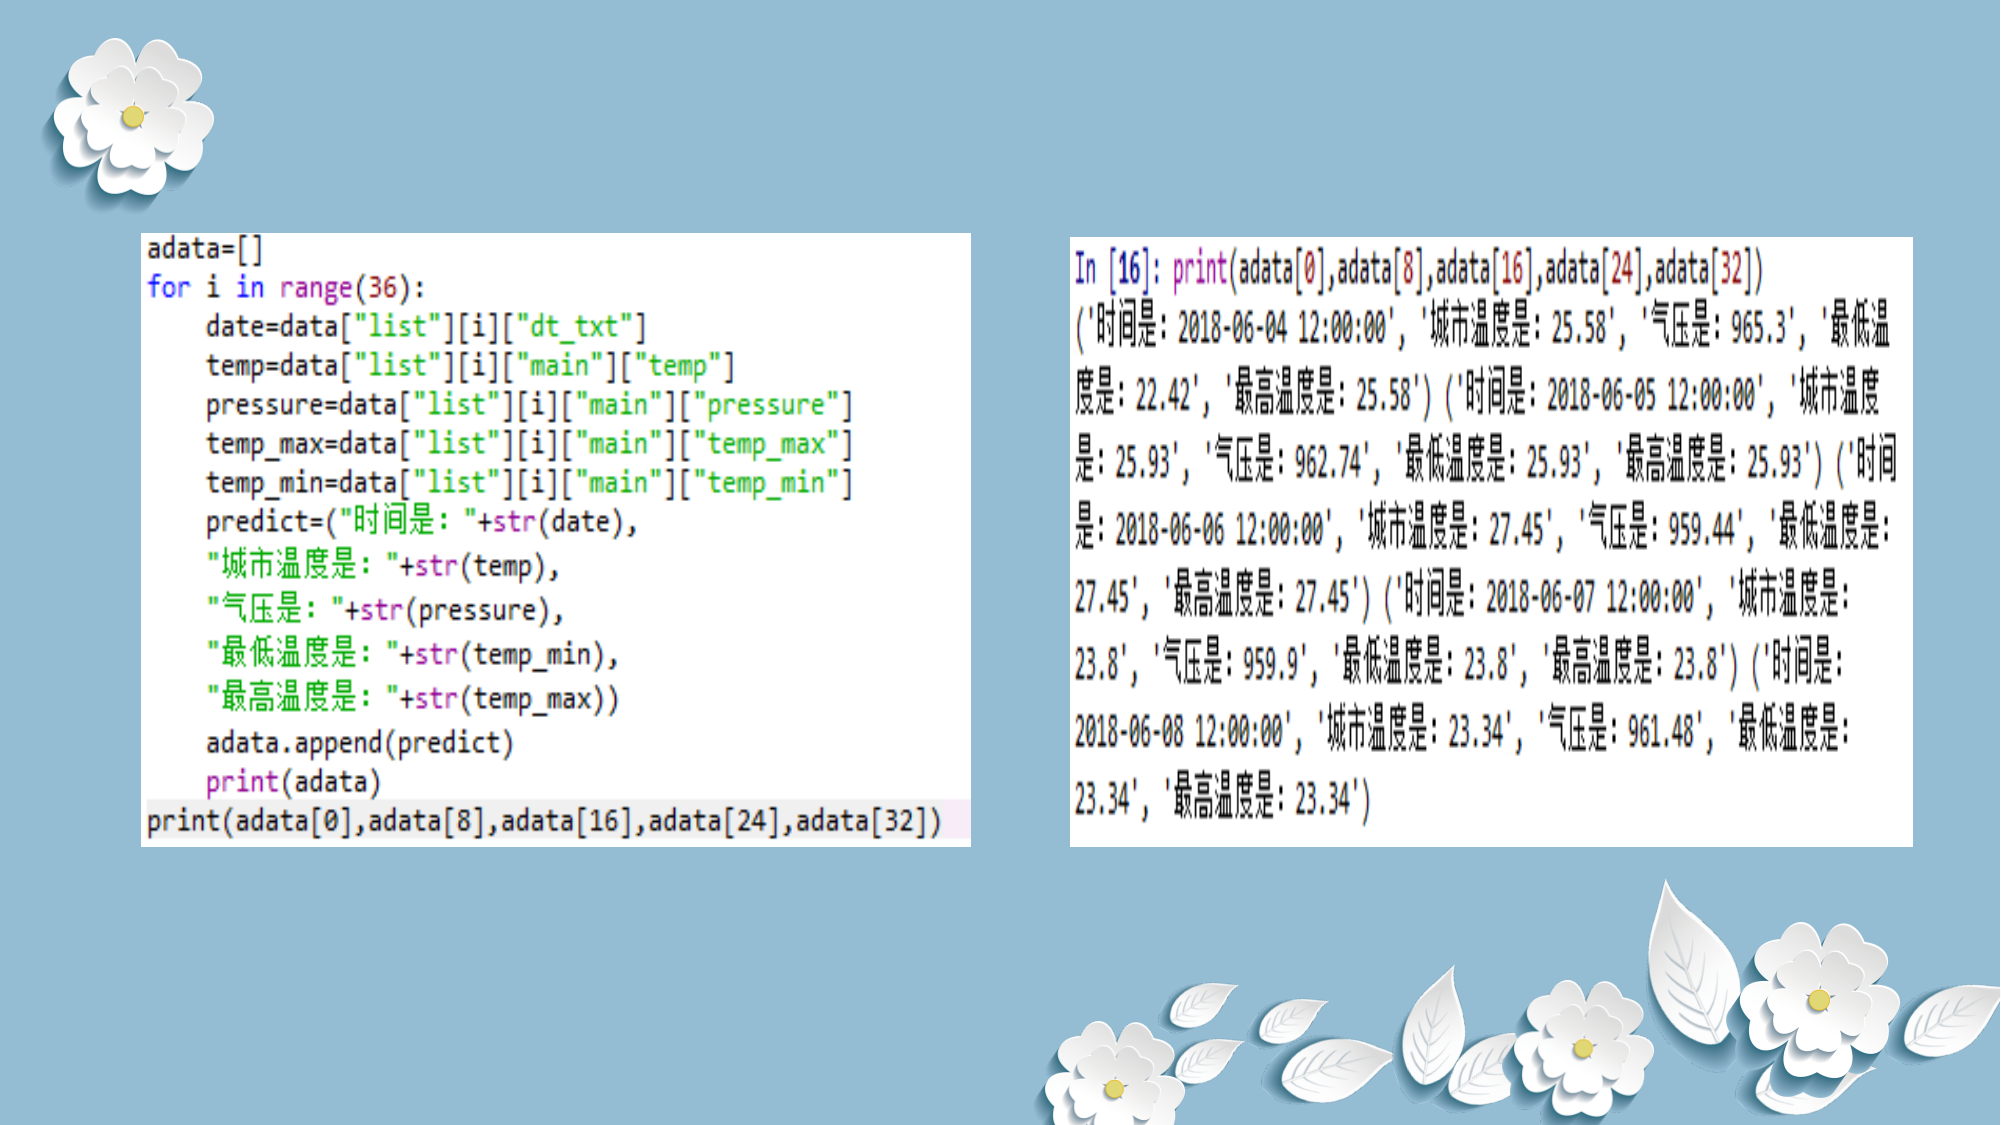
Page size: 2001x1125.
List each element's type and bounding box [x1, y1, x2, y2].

picture [141, 233, 971, 847]
picture [1033, 958, 1244, 1125]
picture [40, 38, 214, 215]
picture [1070, 237, 1913, 847]
picture [1244, 879, 2001, 1125]
